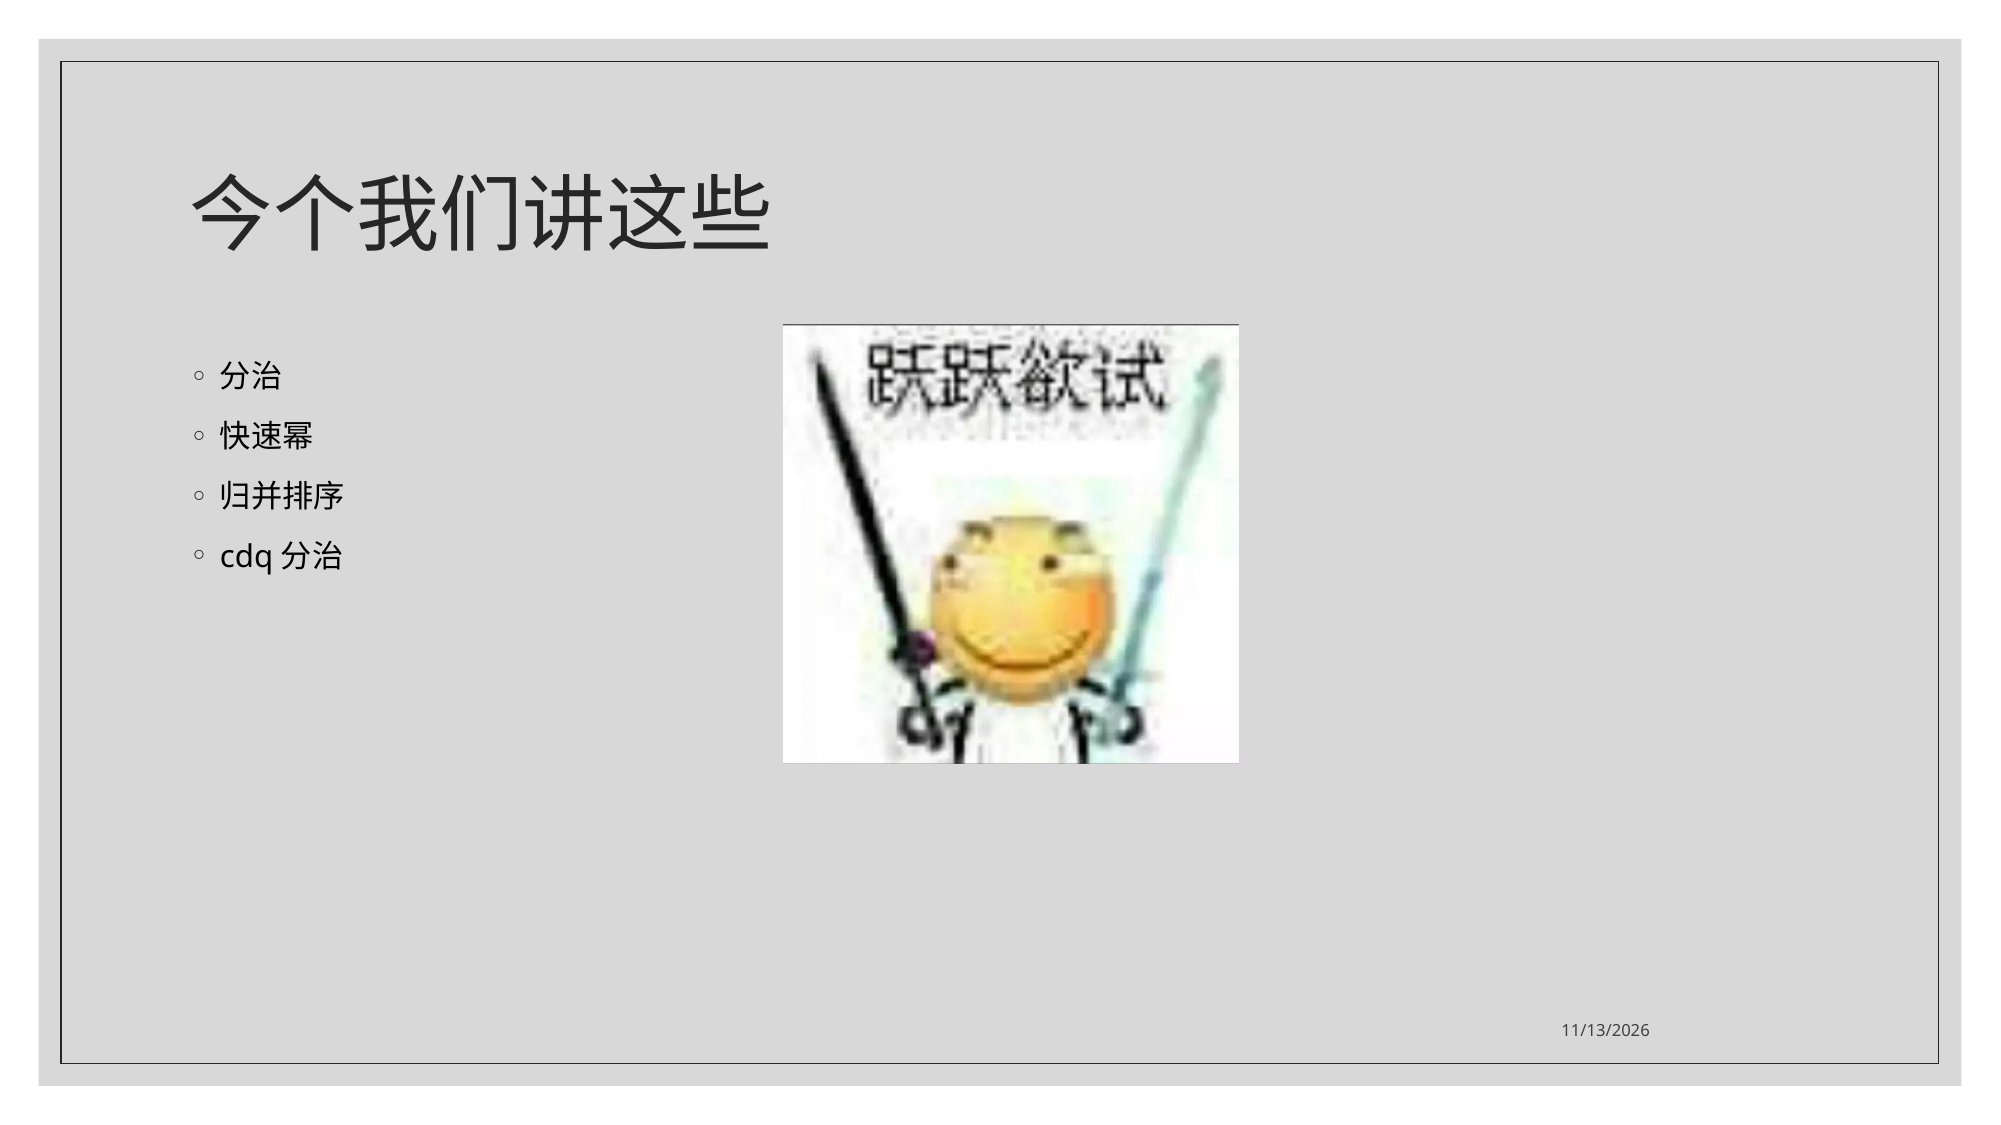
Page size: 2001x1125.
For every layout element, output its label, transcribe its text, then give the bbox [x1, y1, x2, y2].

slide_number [1190, 990, 1665, 1050]
picture [783, 324, 1239, 764]
title 今个我们讲这些 [174, 105, 1825, 331]
list 分治 快速幂 归并排序 cdq分治 [174, 345, 1825, 977]
